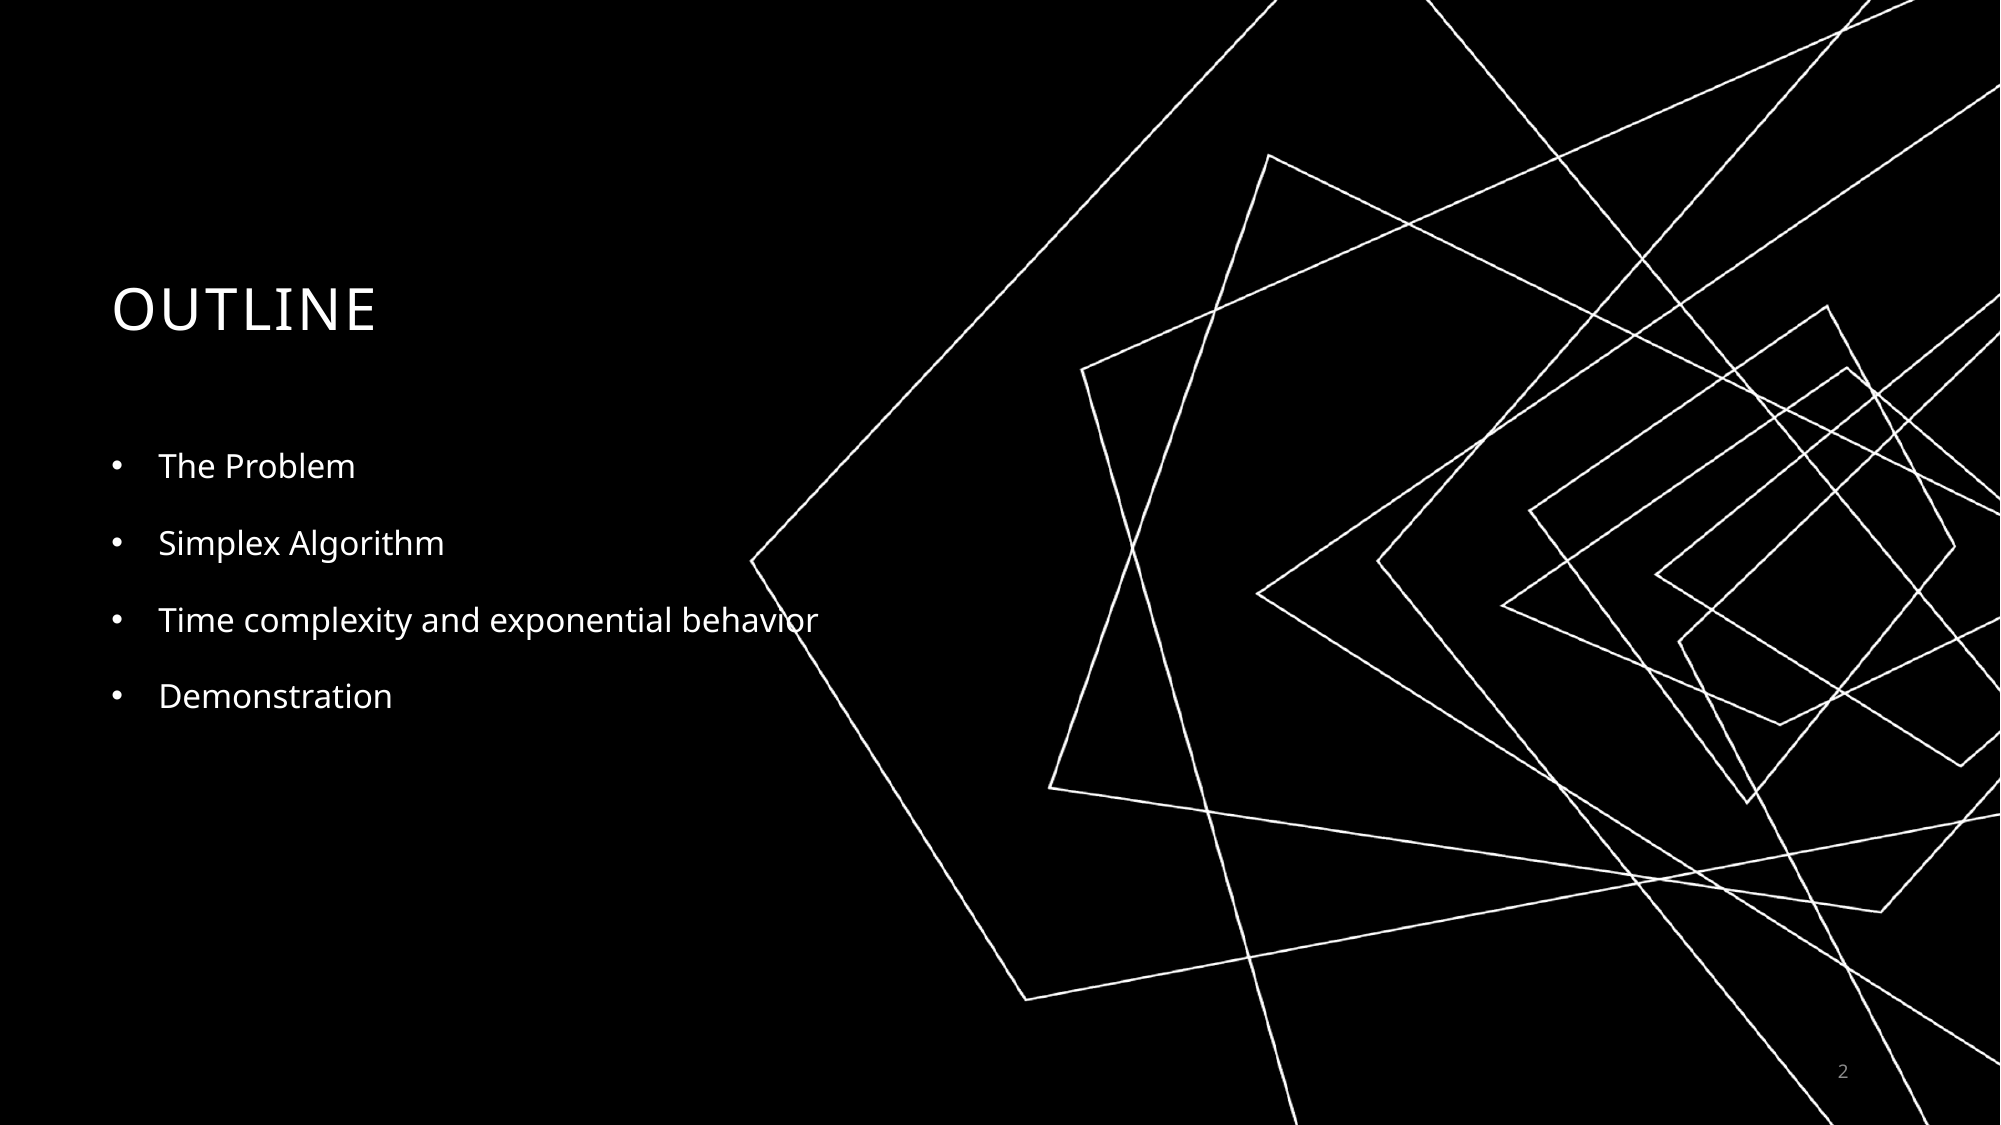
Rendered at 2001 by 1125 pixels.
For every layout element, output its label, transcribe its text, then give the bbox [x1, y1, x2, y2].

list The Problem Simplex Algorithm Time complexity and exponential behavior Demonstration [96, 422, 1184, 959]
slide_number 2 [1701, 1042, 1864, 1103]
picture [693, 0, 2000, 1125]
title Outline [96, 133, 572, 351]
